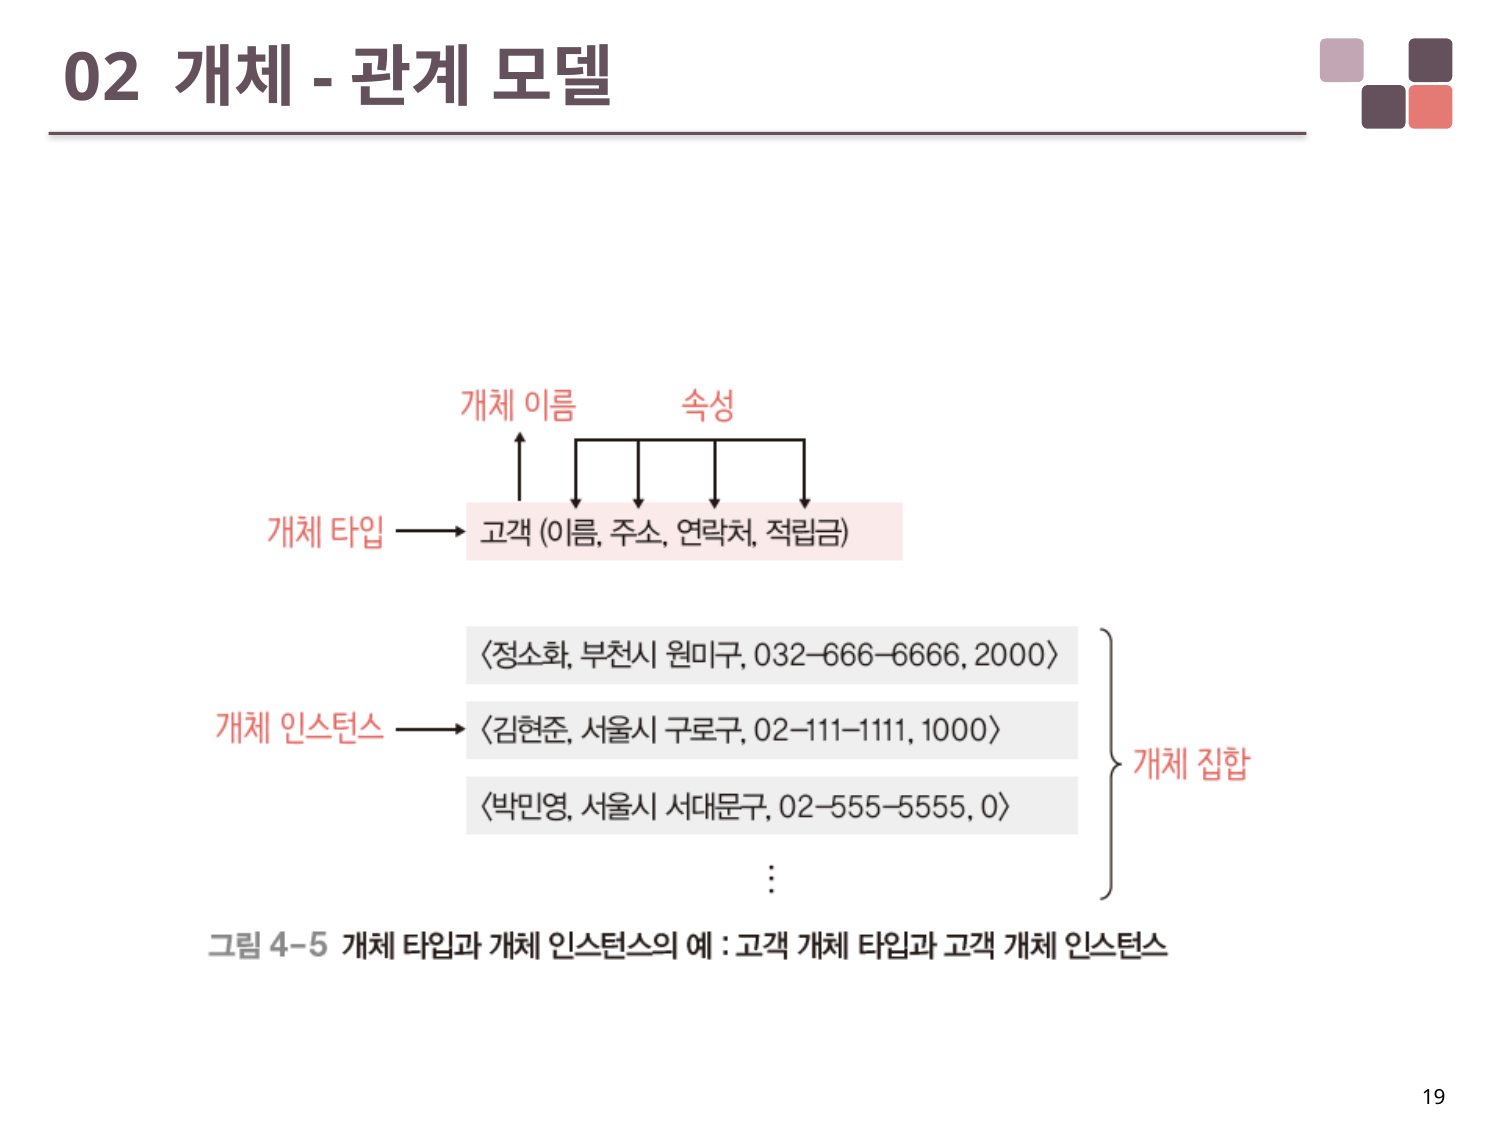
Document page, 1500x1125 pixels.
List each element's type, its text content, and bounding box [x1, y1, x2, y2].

title 02 개체-관계 모델 [48, 25, 1459, 123]
picture [188, 340, 1288, 986]
